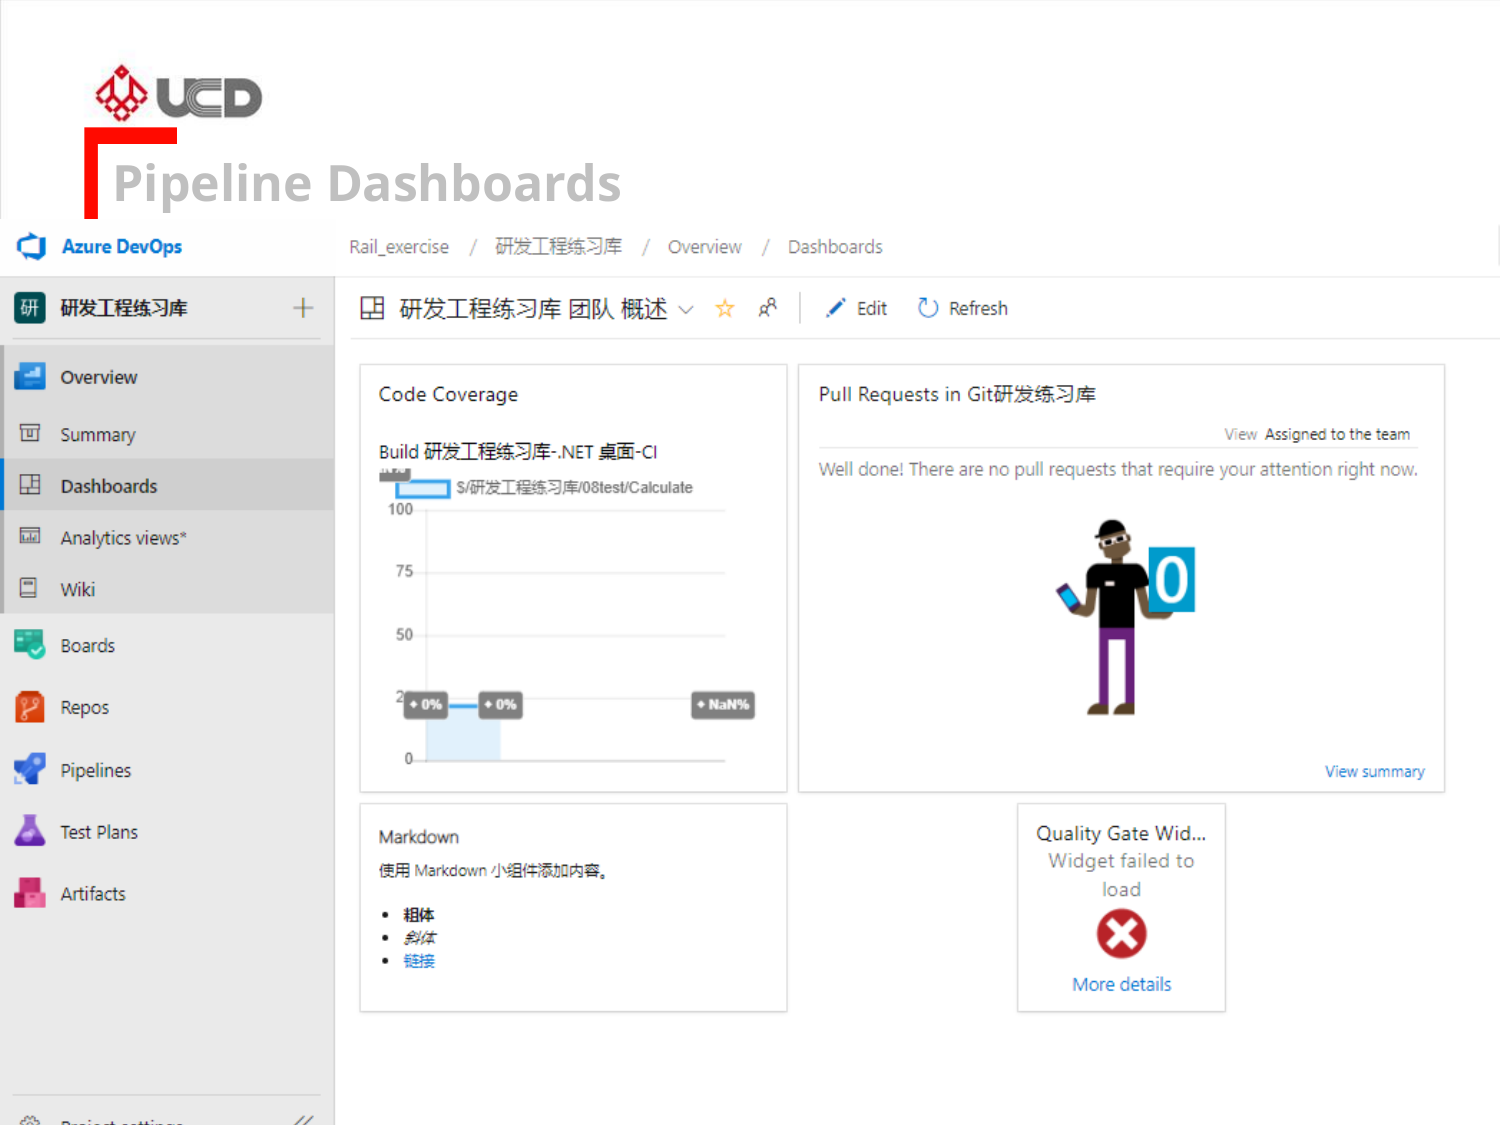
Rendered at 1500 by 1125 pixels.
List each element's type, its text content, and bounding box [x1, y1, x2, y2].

picture [0, 0, 1500, 1125]
text_box [84, 127, 177, 218]
text_box Pipeline Dashboards [97, 144, 1353, 218]
